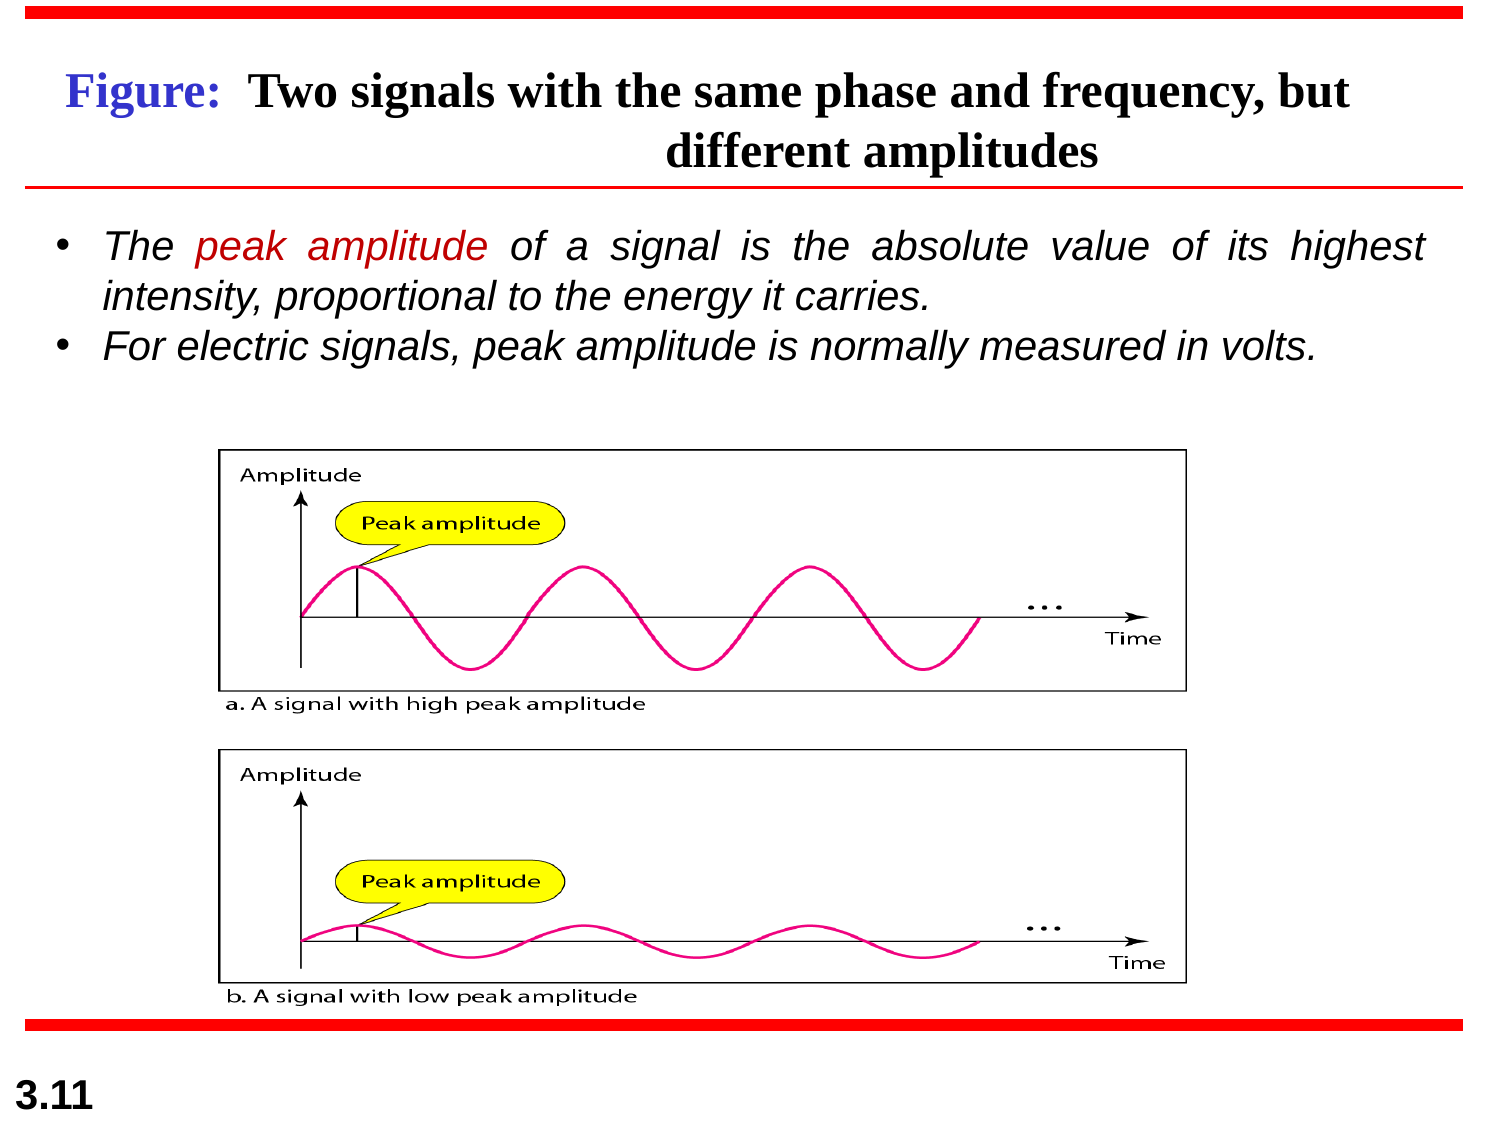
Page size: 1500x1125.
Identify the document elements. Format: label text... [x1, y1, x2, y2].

text_box Figure: Two signals with the same phase and frequency, but different amplitudes [49, 49, 1425, 185]
text_box The peak amplitude of a signal is the absolute value of its highest intensity, proportional to the energy it carries. For electric signals, peak amplitude is normally measured in volts. [40, 211, 1441, 377]
text_box 3.11 [0, 1049, 313, 1125]
picture [217, 448, 1187, 1007]
